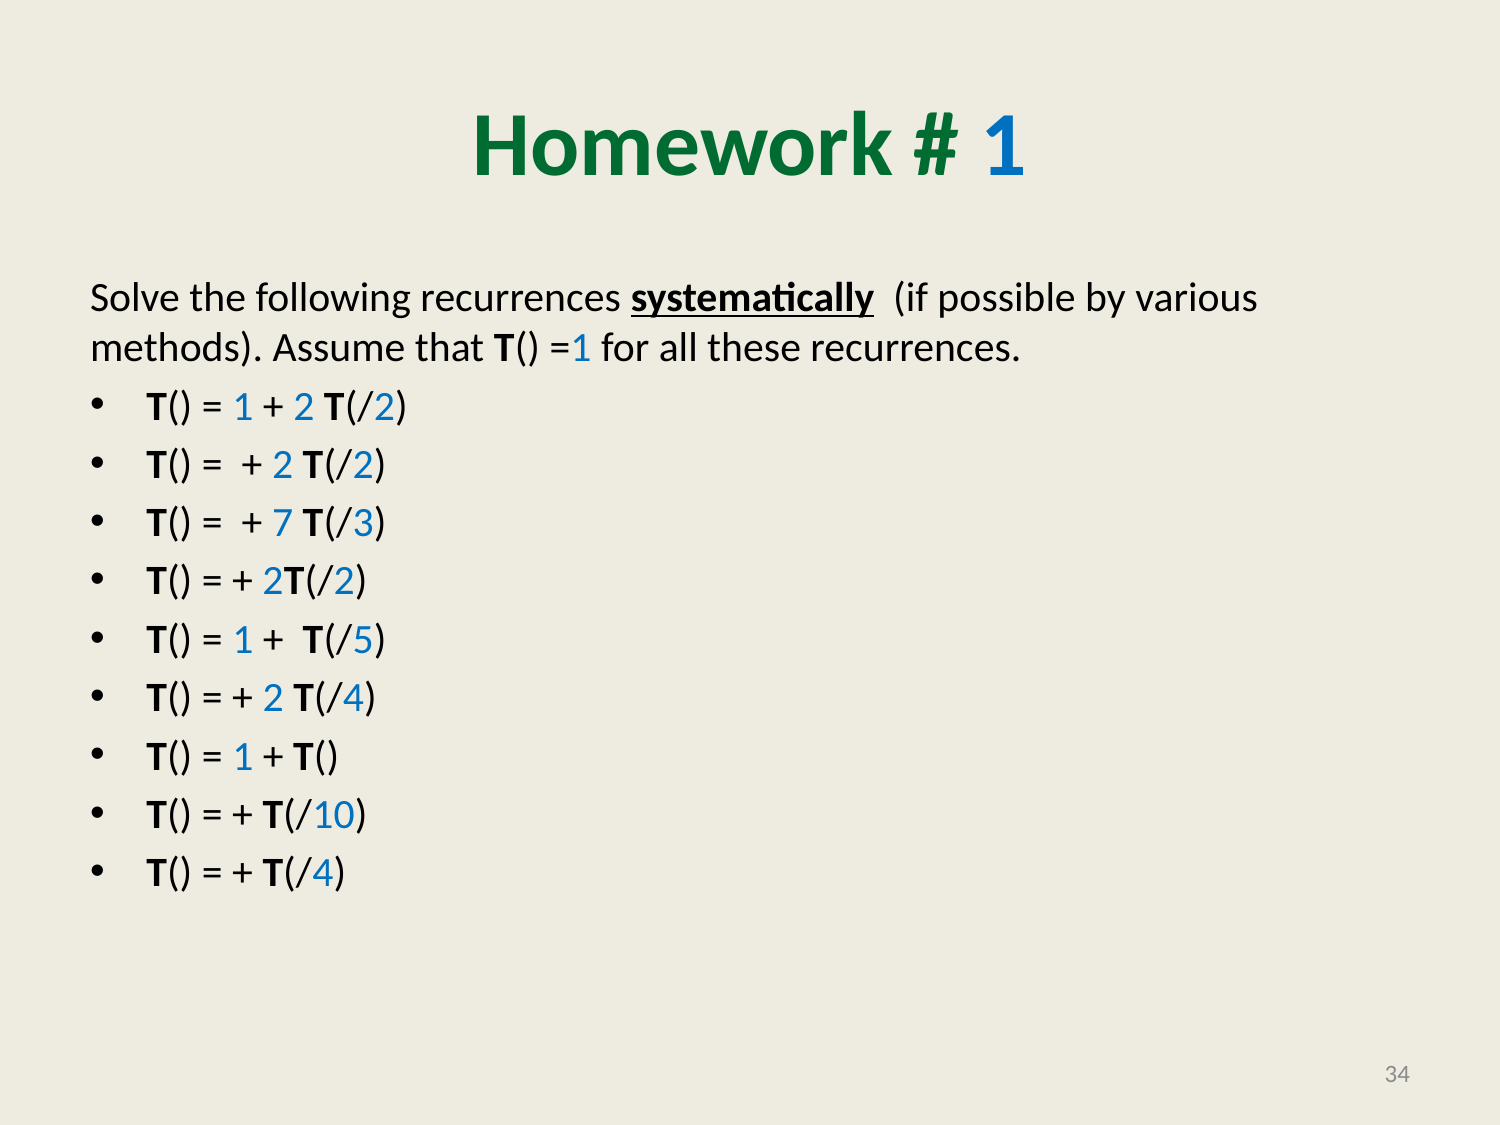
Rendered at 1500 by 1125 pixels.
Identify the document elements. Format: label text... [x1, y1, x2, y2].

title Homework # 1 [75, 45, 1425, 233]
slide_number 34 [1074, 1042, 1425, 1103]
